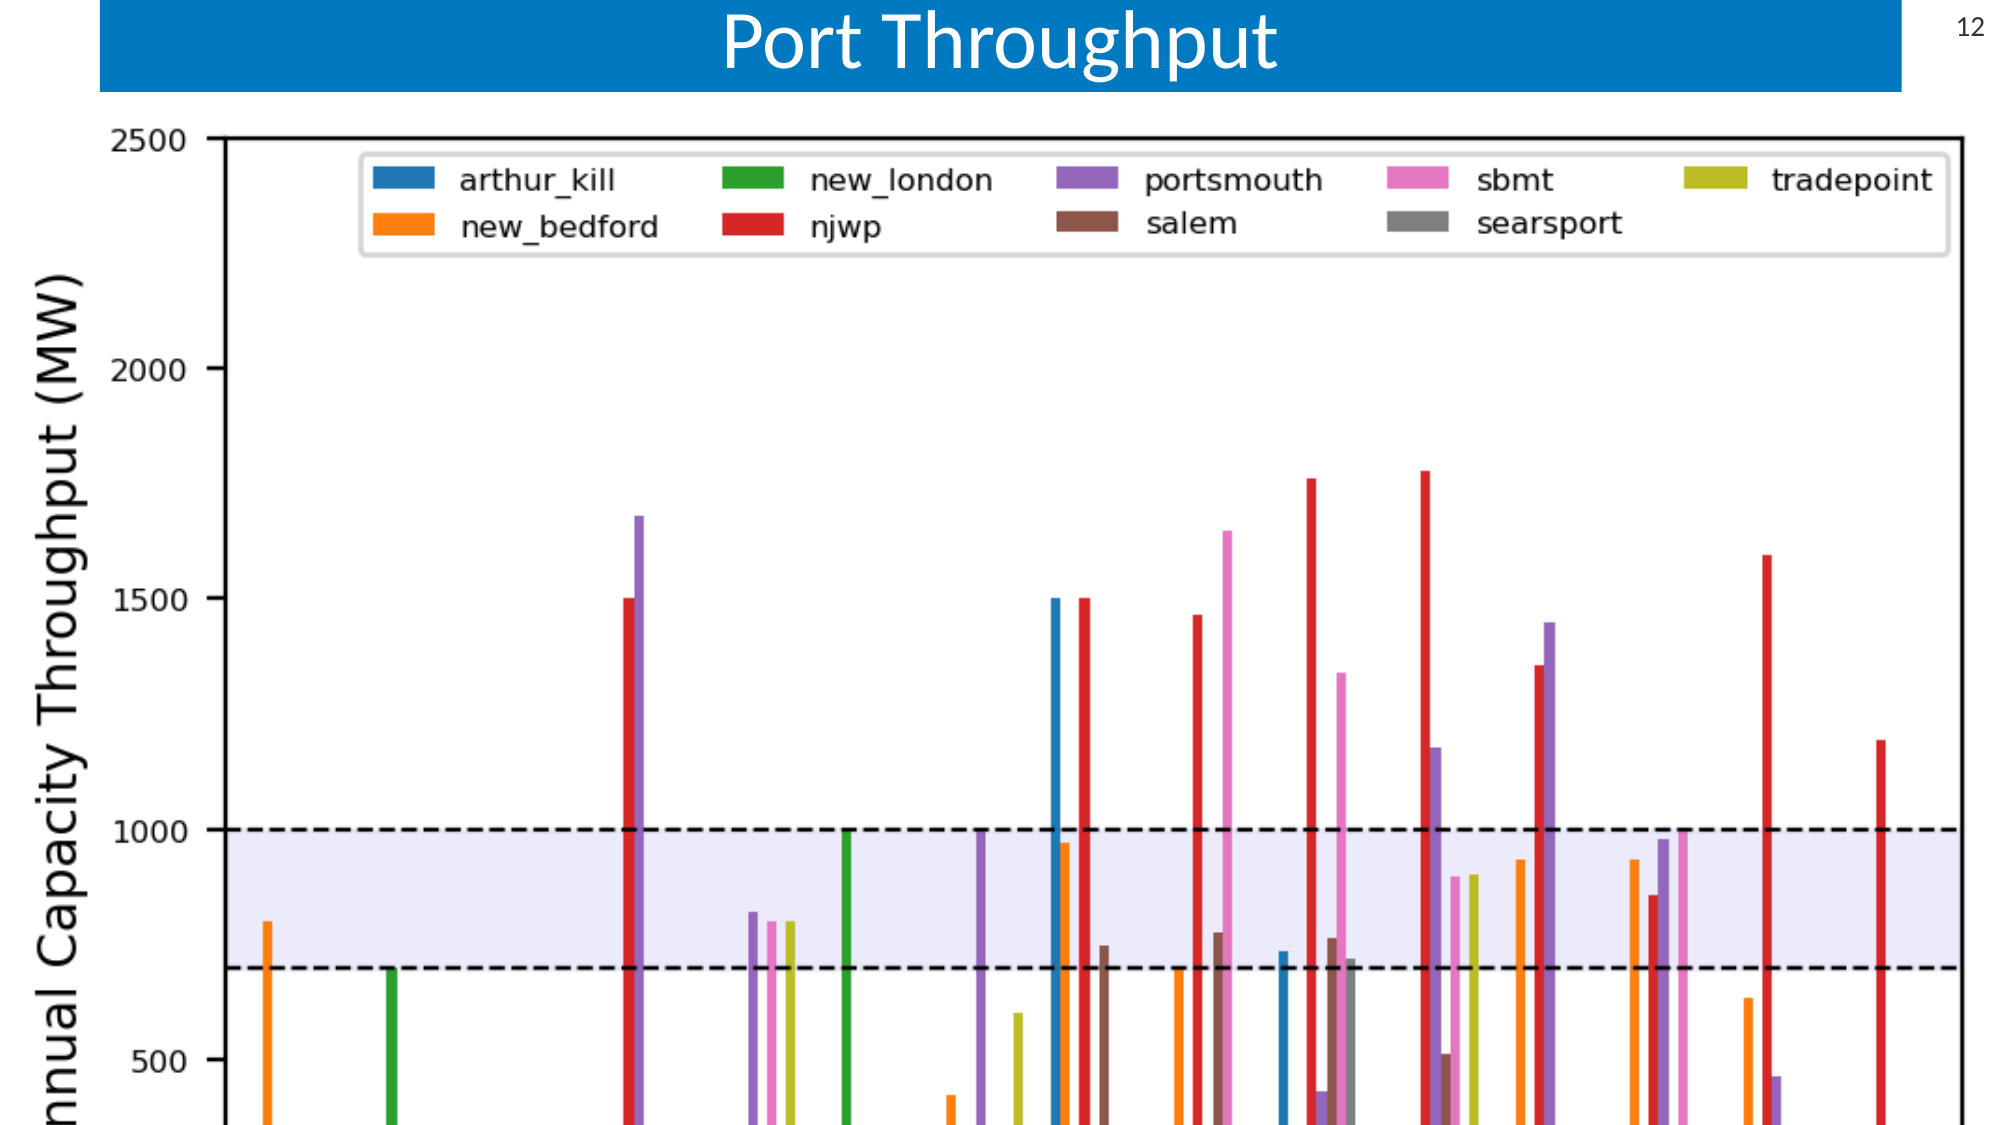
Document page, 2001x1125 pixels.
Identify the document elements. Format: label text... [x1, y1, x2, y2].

title Port Throughput [99, 0, 1902, 91]
picture [0, 92, 2000, 1125]
